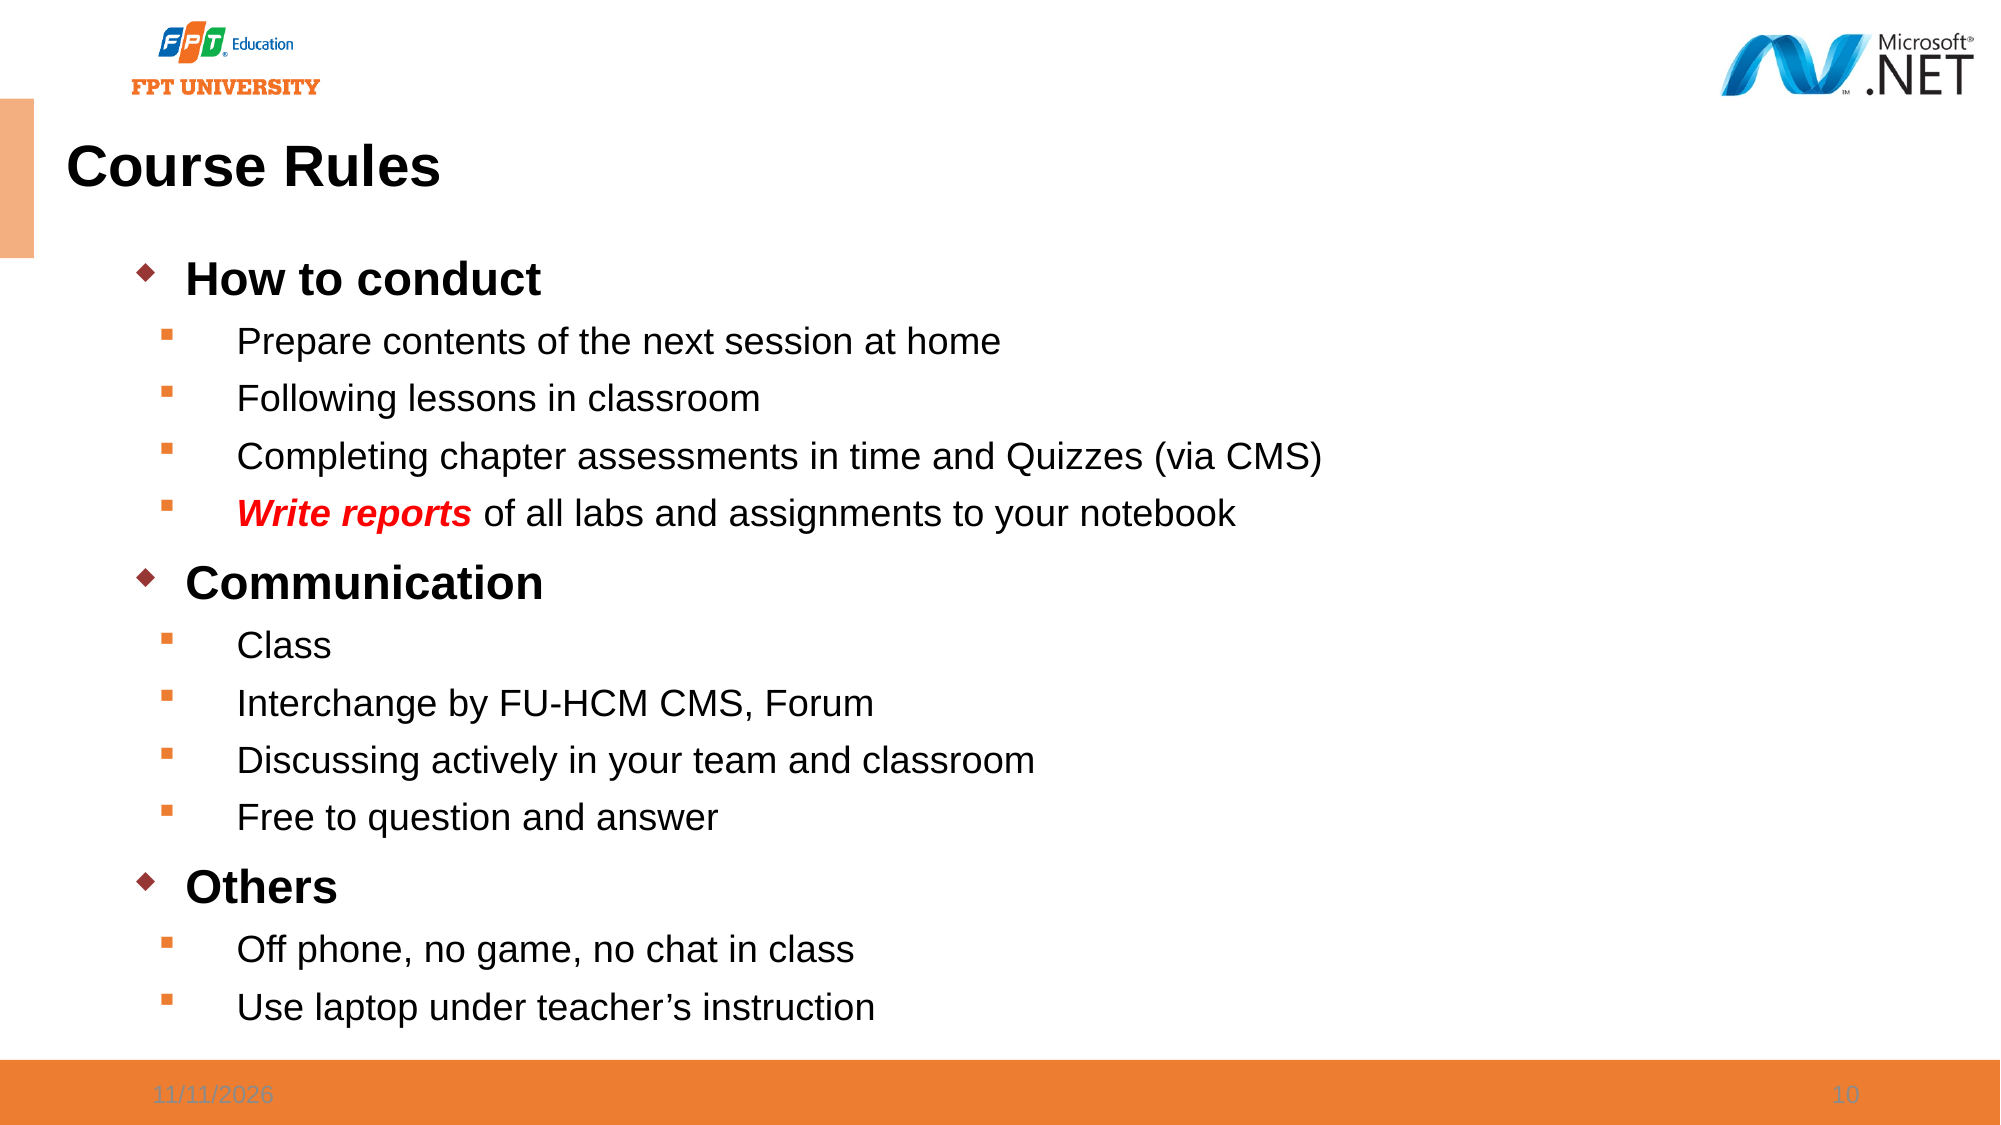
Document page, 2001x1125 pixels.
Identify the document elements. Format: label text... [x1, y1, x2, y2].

picture [1685, 0, 2001, 129]
picture [118, 0, 327, 115]
title Course Rules [51, 128, 1777, 207]
list How to conduct Prepare contents of the next session at home Following lessons in classroom Completing chapter assessments in time and Quizzes (via CMS) Write reports of all labs and assignments to your notebook Communication Class Interchange by FU-HCM CMS, Forum Discussing actively in your team and classroom Free to question and answer Others Off phone, no game, no chat in class Use laptop under teacher’s instruction [119, 229, 1947, 1041]
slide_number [137, 1063, 588, 1123]
slide_number 10 [1424, 1063, 1875, 1123]
